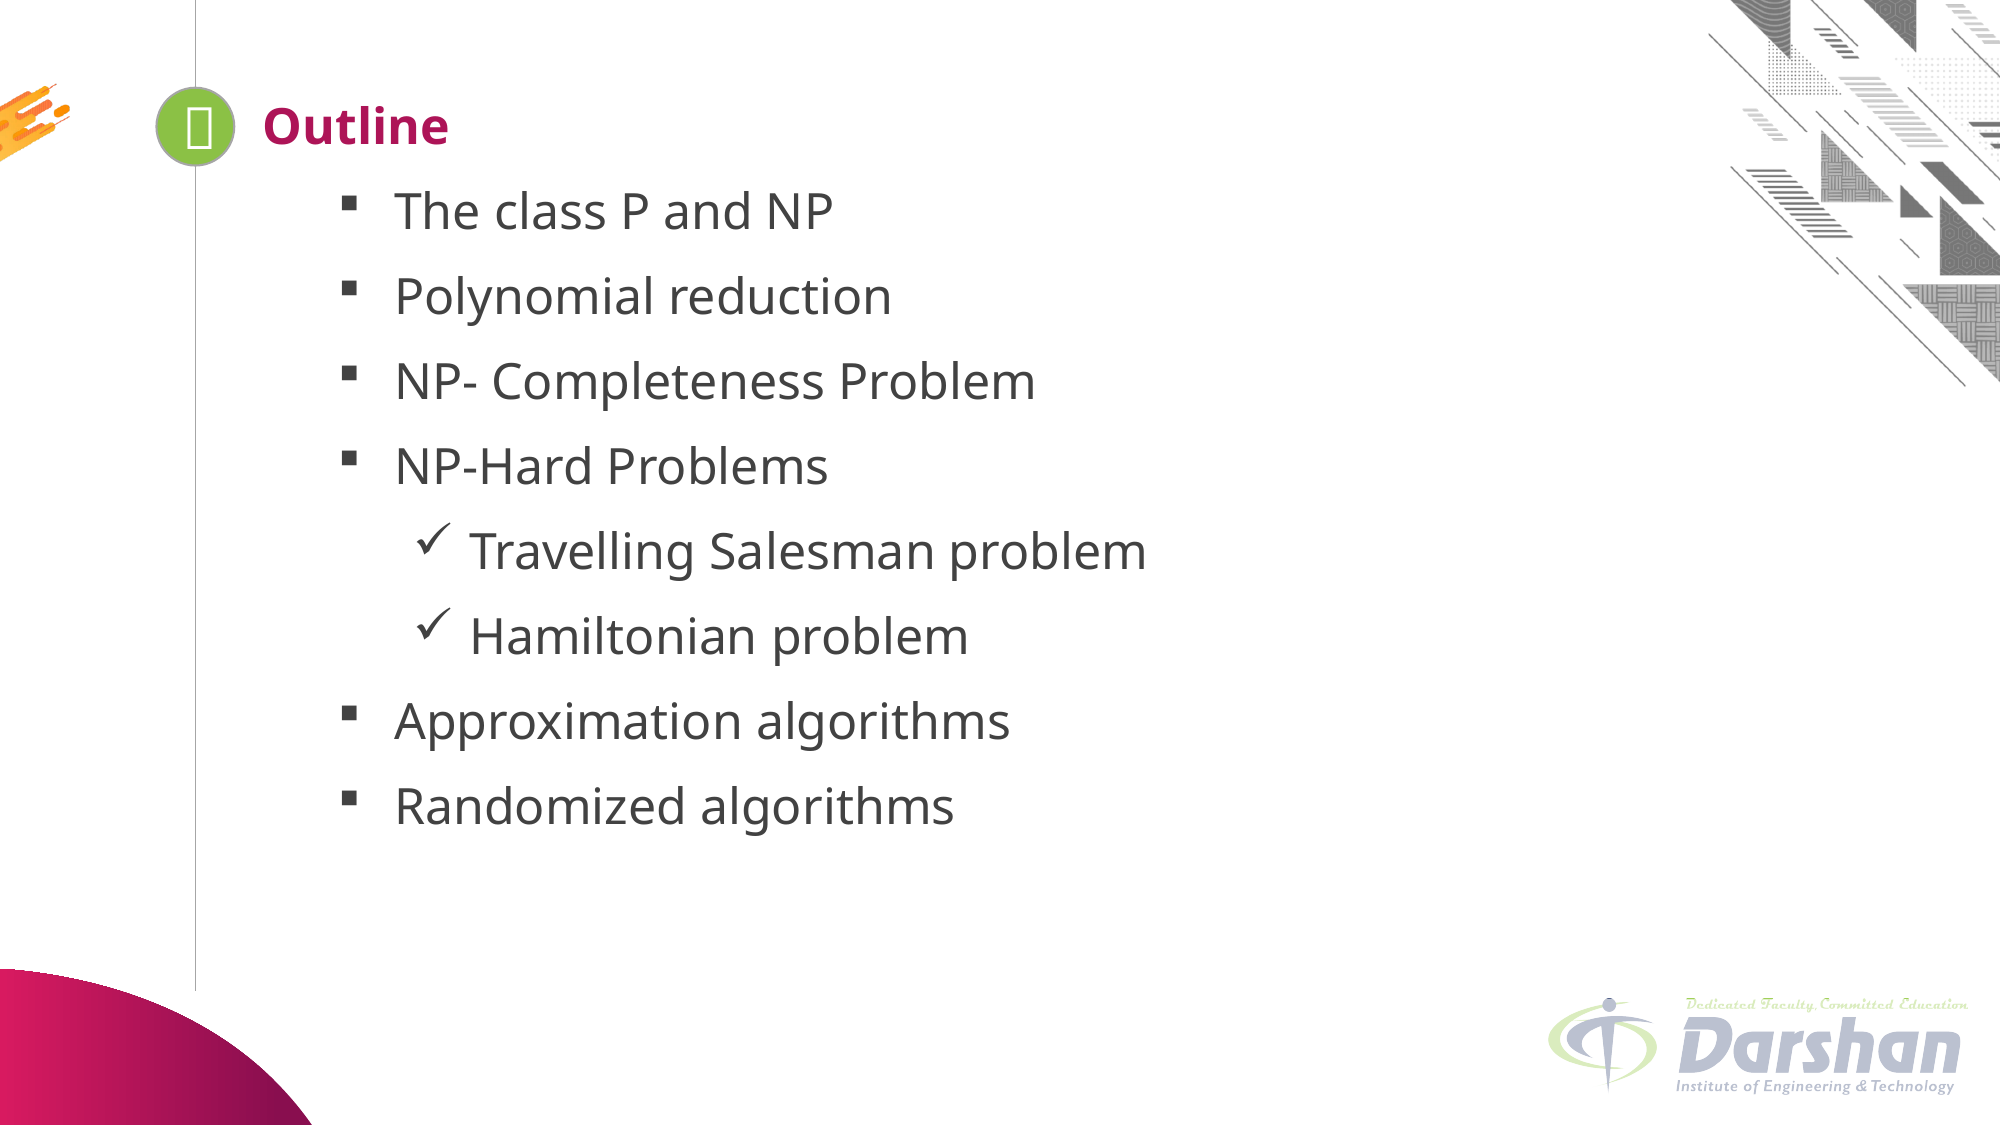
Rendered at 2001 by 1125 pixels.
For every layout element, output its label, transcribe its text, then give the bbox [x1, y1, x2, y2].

picture [0, 65, 90, 193]
text_box Outline The class P and NP Polynomial reduction NP- Completeness Problem NP-Hard Problems Travelling Salesman problem Hamiltonian problem Approximation algorithms Randomized algorithms [248, 86, 1674, 842]
text_box  [155, 86, 236, 167]
